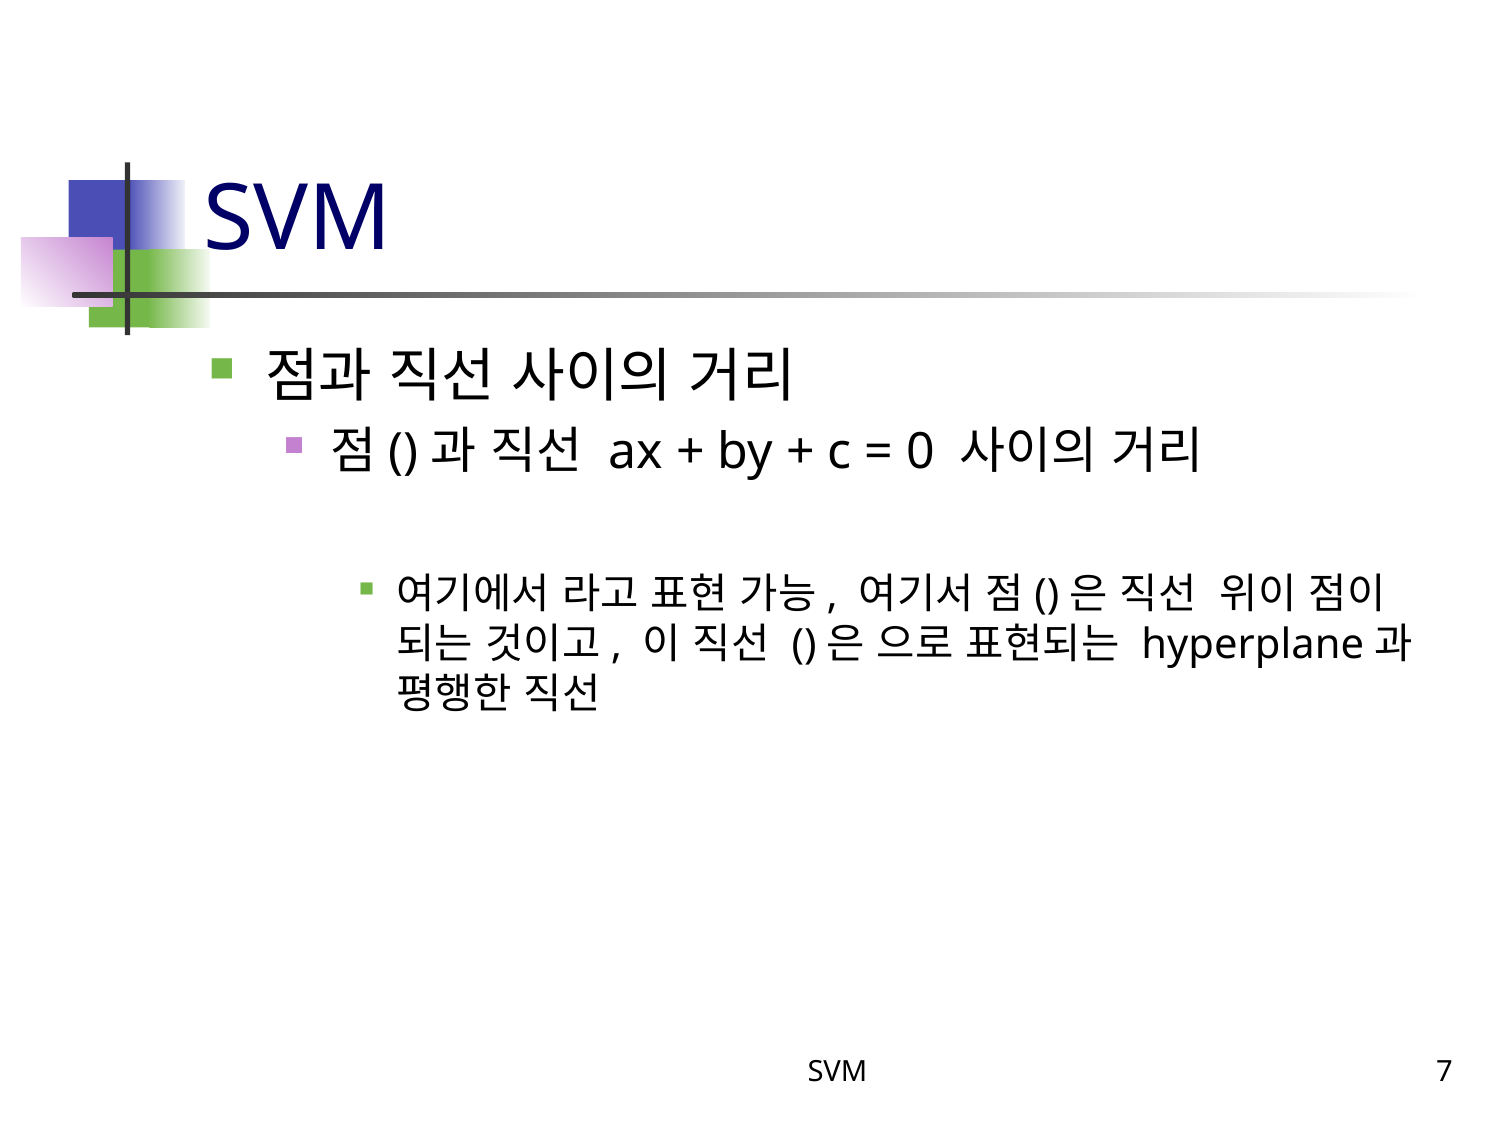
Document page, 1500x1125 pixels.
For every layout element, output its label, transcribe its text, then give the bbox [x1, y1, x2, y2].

slide_number 7 [1155, 1024, 1468, 1100]
footer SVM [600, 1024, 1075, 1100]
title SVM [188, 35, 1468, 275]
